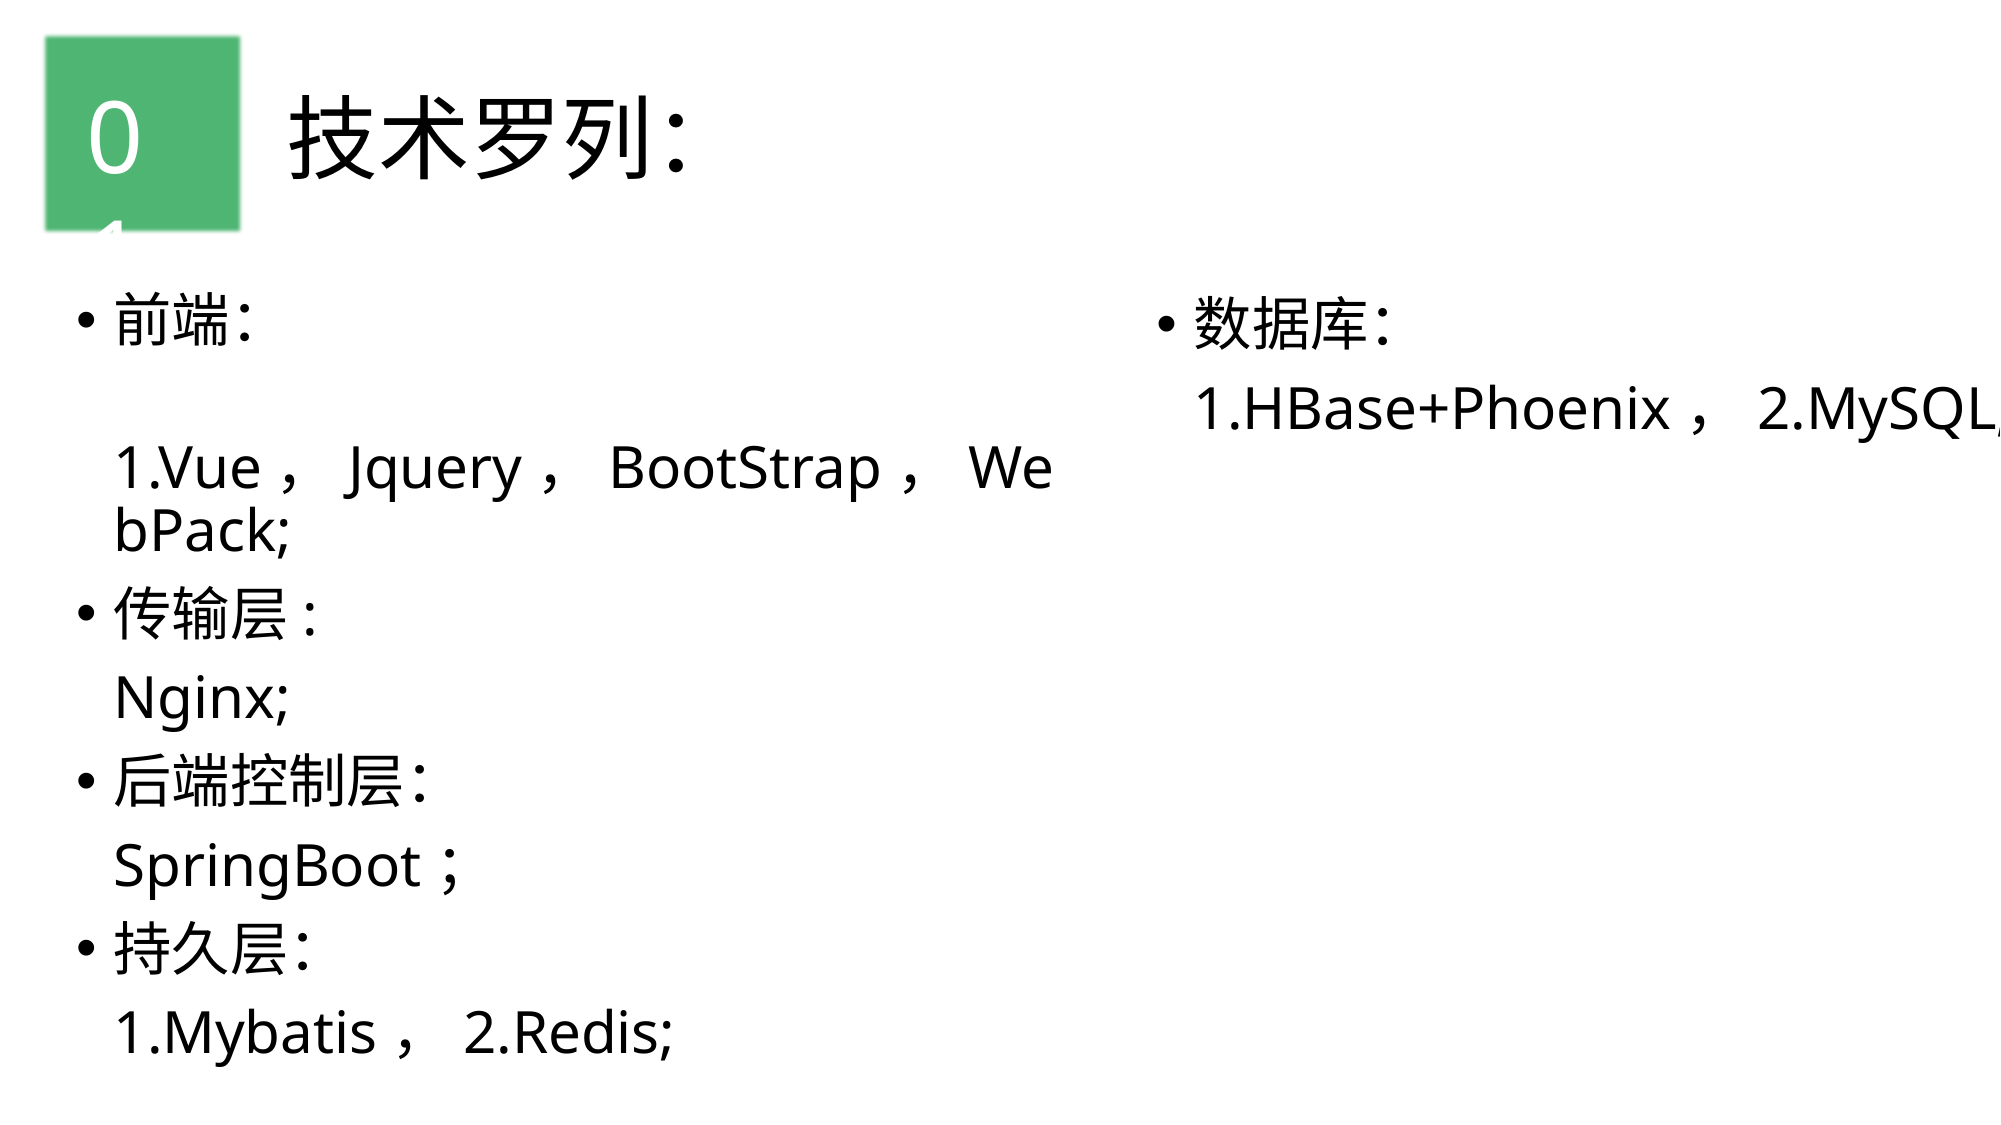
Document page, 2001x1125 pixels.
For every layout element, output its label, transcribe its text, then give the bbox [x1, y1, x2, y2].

text_box 数据库： 1.HBase+Phoenix，2.MySQL; [1141, 287, 2000, 1002]
title 技术罗列： [271, 34, 790, 252]
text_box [42, 33, 243, 234]
list 前端： 1.Vue，Jquery，BootStrap，WebPack; 传输层: Nginx; 后端控制层： SpringBoot； 持久层： 1.Mybatis，2.Redis; [61, 283, 1100, 998]
